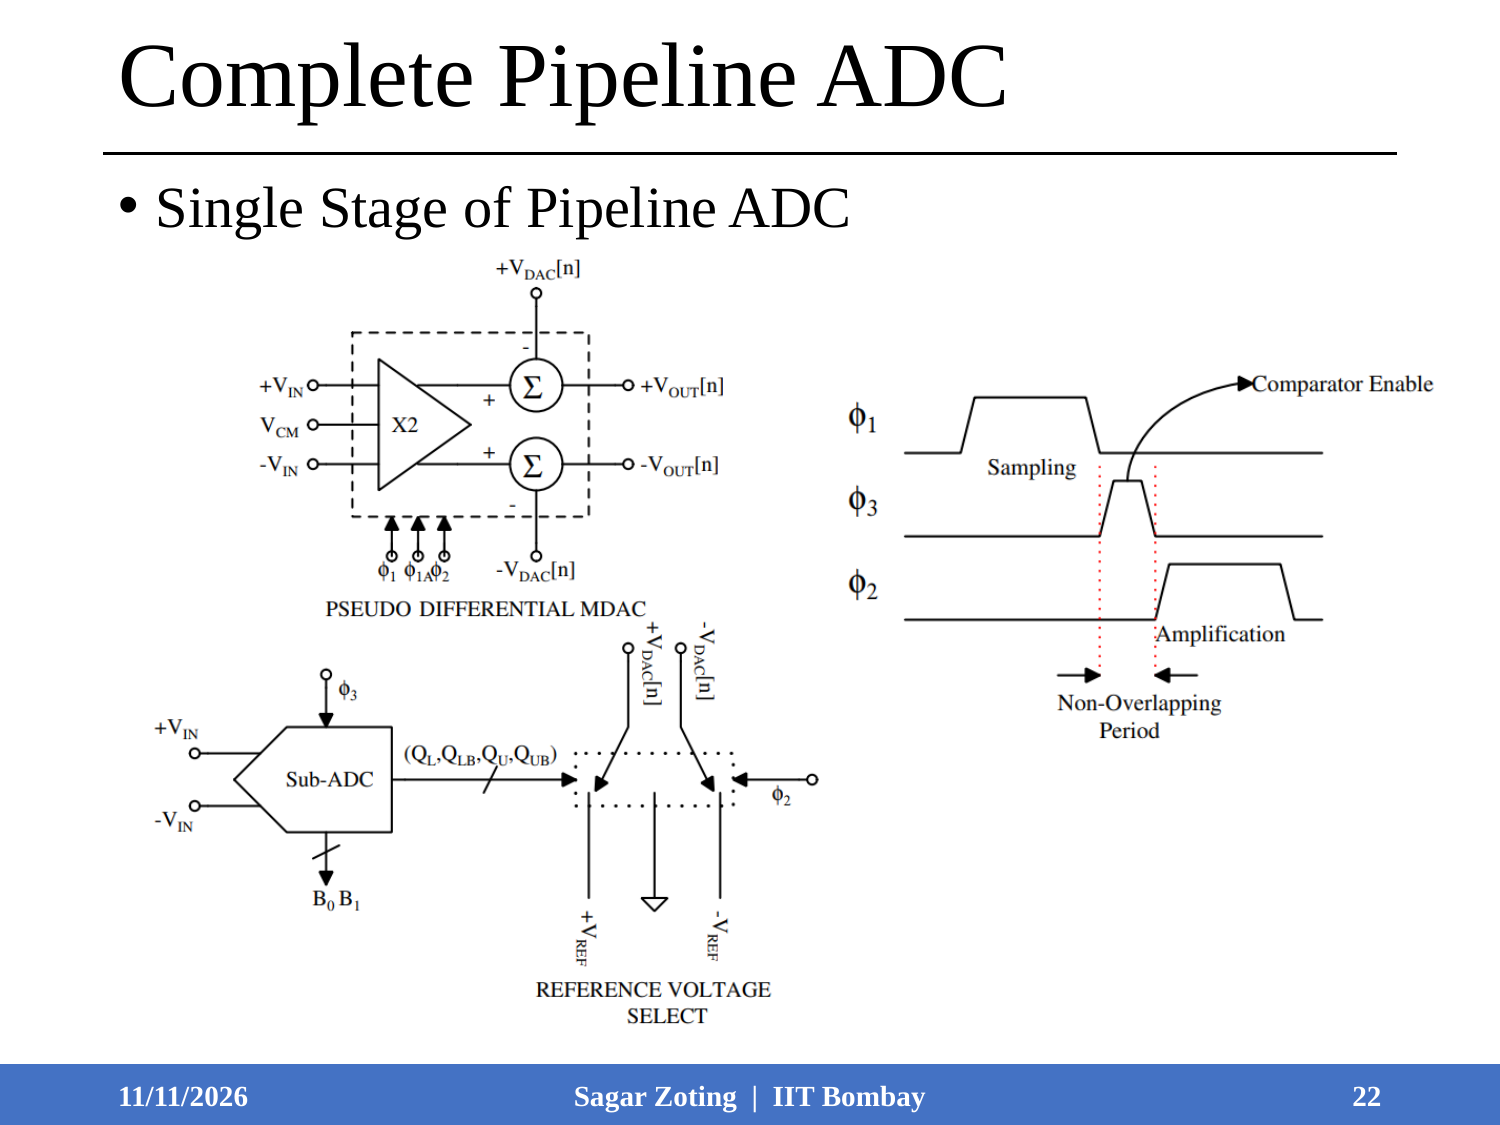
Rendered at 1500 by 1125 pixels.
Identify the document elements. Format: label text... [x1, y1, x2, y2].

title Complete Pipeline ADC [103, 0, 1397, 154]
footer Sagar Zoting | IIT Bombay [496, 1065, 1004, 1125]
picture [146, 247, 1449, 1040]
list Single Stage of Pipeline ADC [103, 169, 1397, 1014]
slide_number 27-Jun-22 [103, 1065, 441, 1125]
slide_number 22 [1059, 1065, 1397, 1125]
